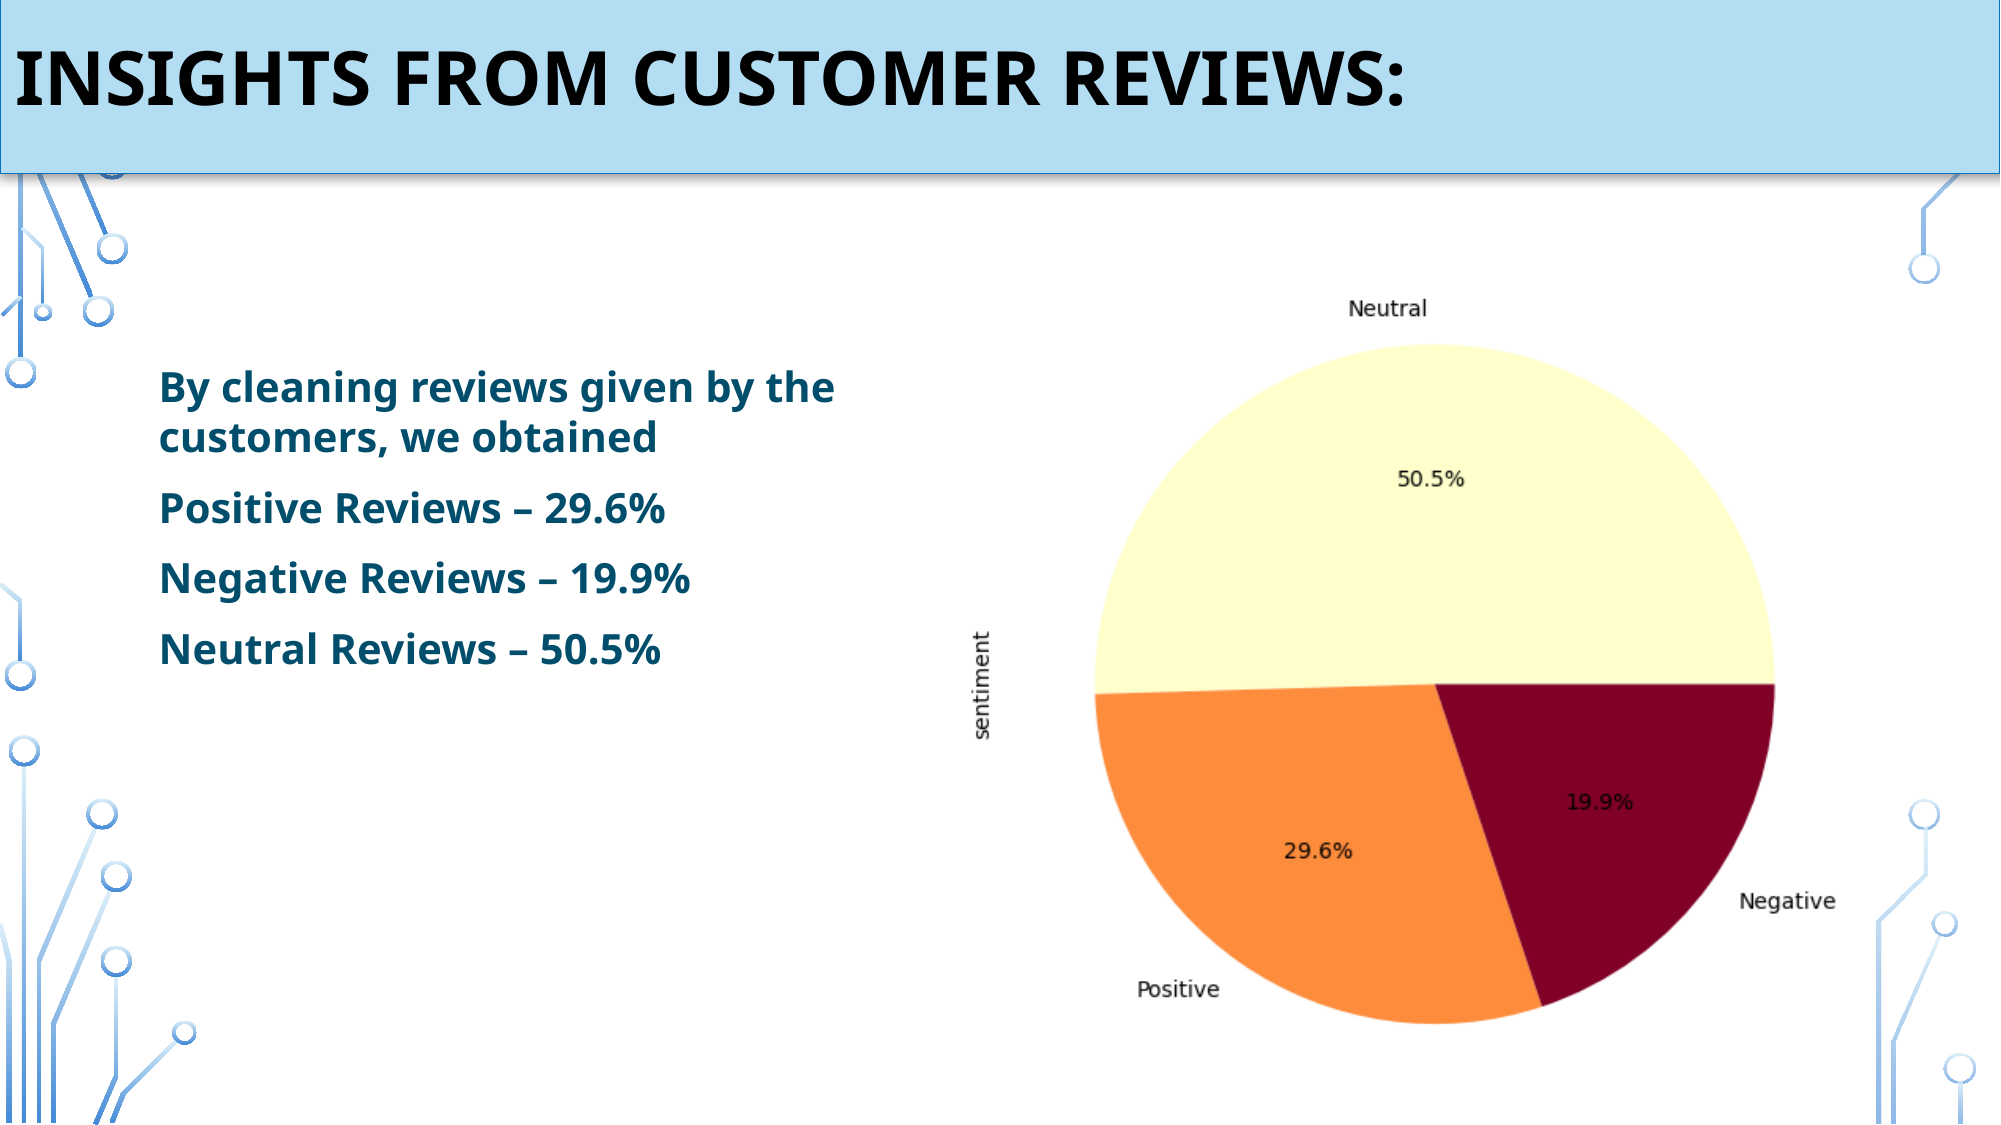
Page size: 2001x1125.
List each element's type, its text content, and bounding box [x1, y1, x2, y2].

text_box By cleaning reviews given by the customers, we obtained Positive Reviews – 29.6% Negative Reviews – 19.9% Neutral Reviews – 50.5% [143, 353, 935, 681]
title INSIGHTS FROM CUSTOMER REVIEWS: [0, 0, 2000, 174]
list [955, 244, 1875, 1125]
